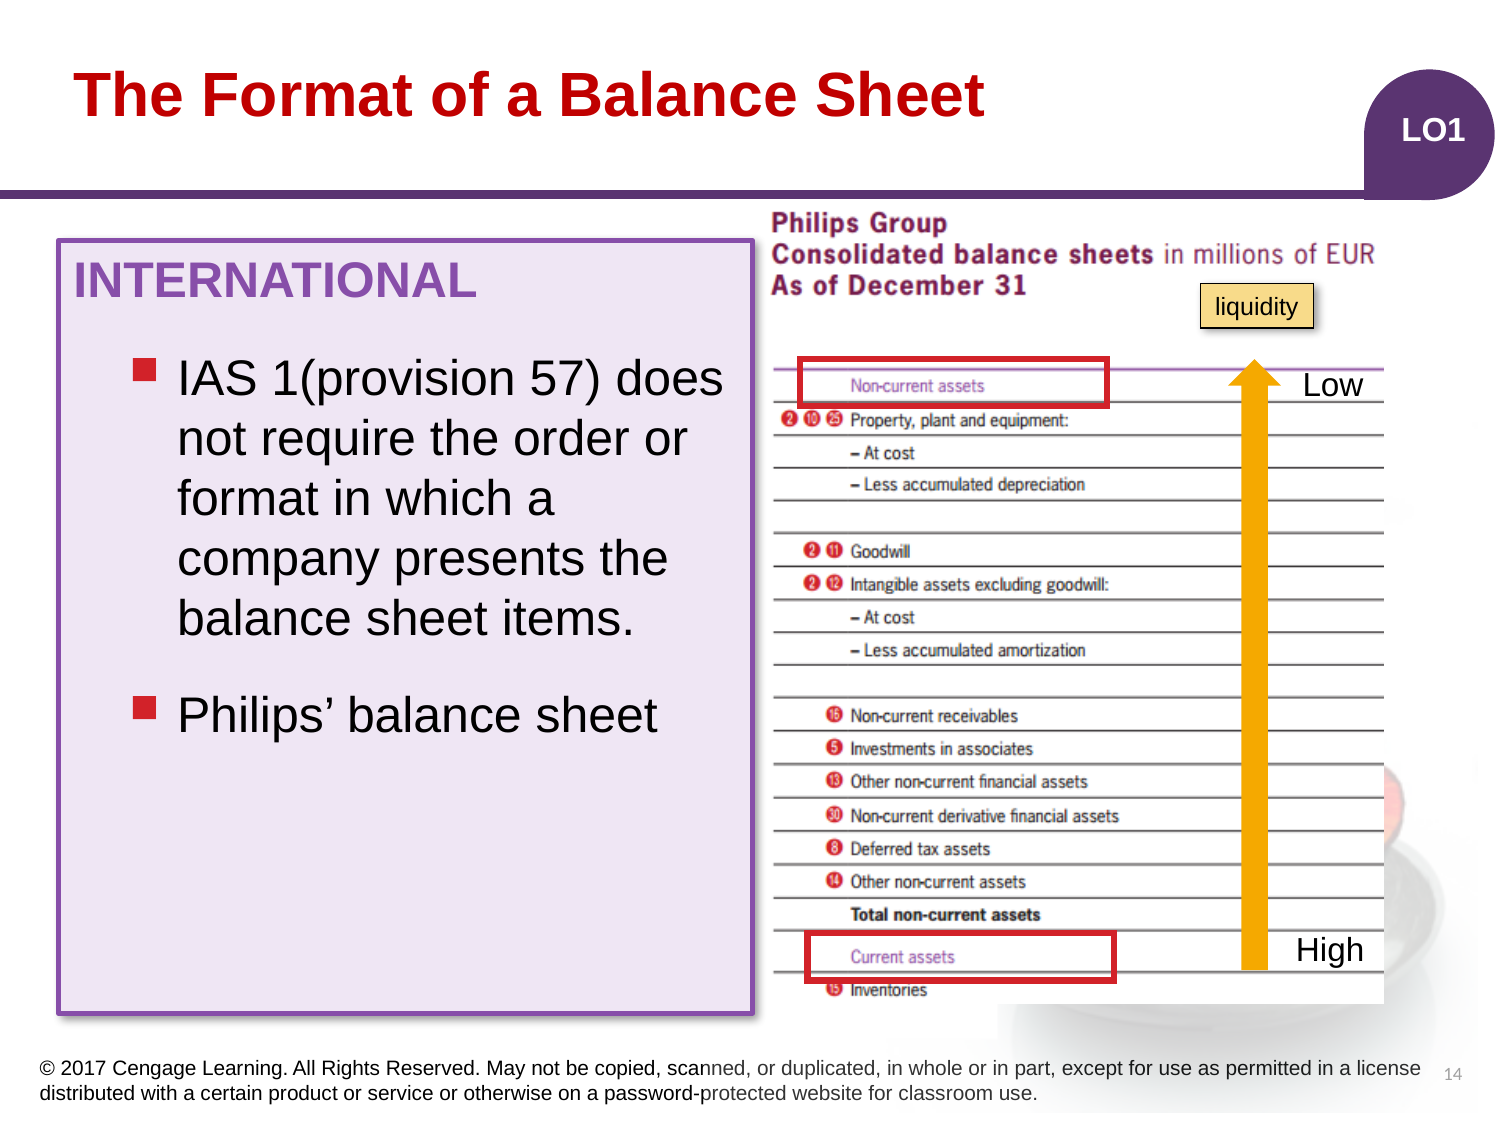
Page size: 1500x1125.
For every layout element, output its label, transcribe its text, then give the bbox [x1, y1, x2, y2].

picture [792, 1089, 807, 1100]
picture [846, 1062, 852, 1075]
picture [776, 1085, 785, 1100]
picture [969, 1064, 979, 1075]
picture [730, 1087, 736, 1100]
picture [704, 1089, 711, 1100]
picture [1128, 1060, 1134, 1075]
picture [831, 1089, 840, 1100]
picture [908, 1064, 923, 1075]
picture [1011, 1089, 1020, 1100]
picture [1074, 1064, 1083, 1075]
picture [825, 1064, 834, 1075]
picture [748, 1089, 757, 1100]
picture [864, 1060, 873, 1075]
picture [1106, 1064, 1116, 1079]
picture [1021, 1089, 1031, 1100]
picture [845, 1087, 851, 1100]
slide_number 14 [1139, 1042, 1478, 1103]
picture [793, 1064, 802, 1075]
picture [734, 1060, 743, 1075]
picture [953, 1089, 963, 1100]
picture [758, 1064, 768, 1075]
picture [805, 1064, 815, 1079]
picture [965, 1089, 975, 1100]
picture [924, 1060, 933, 1075]
picture [868, 1085, 874, 1100]
picture [936, 1064, 946, 1075]
picture [1062, 1064, 1072, 1075]
picture [952, 1064, 962, 1075]
picture [886, 1089, 892, 1100]
picture [1026, 1064, 1037, 1075]
picture [704, 1064, 709, 1075]
picture [853, 1064, 863, 1075]
picture [719, 1089, 729, 1100]
picture [764, 1089, 774, 1100]
picture [1015, 1064, 1025, 1079]
picture [1038, 1062, 1050, 1075]
picture [998, 1064, 1007, 1075]
picture [852, 1089, 862, 1100]
picture [752, 206, 1384, 1004]
list INTERNATIONAL IAS 1(provision 57) does not require the order or format in which a company presents the balance sheet items. Philips’ balance sheet [58, 240, 753, 1014]
picture [892, 1064, 901, 1075]
picture [936, 1089, 945, 1100]
picture [1135, 1064, 1139, 1075]
picture [1095, 1064, 1105, 1075]
picture [819, 1085, 829, 1100]
picture [980, 1064, 986, 1075]
title The Format of a Balance Sheet [58, 40, 1365, 152]
picture [712, 1064, 721, 1075]
picture [999, 1089, 1008, 1100]
picture [976, 1089, 991, 1100]
picture [875, 1089, 885, 1100]
picture [769, 1064, 775, 1075]
picture [836, 1064, 847, 1075]
picture [757, 1087, 763, 1100]
picture [782, 1060, 791, 1075]
picture [808, 1089, 818, 1100]
picture [946, 1089, 952, 1100]
picture [723, 1064, 733, 1075]
text_box LO1 [1386, 100, 1481, 156]
picture [1117, 1062, 1123, 1075]
picture [712, 1089, 718, 1100]
picture [736, 1089, 746, 1100]
picture [1084, 1064, 1093, 1075]
picture [914, 1089, 934, 1100]
picture [899, 1089, 908, 1100]
